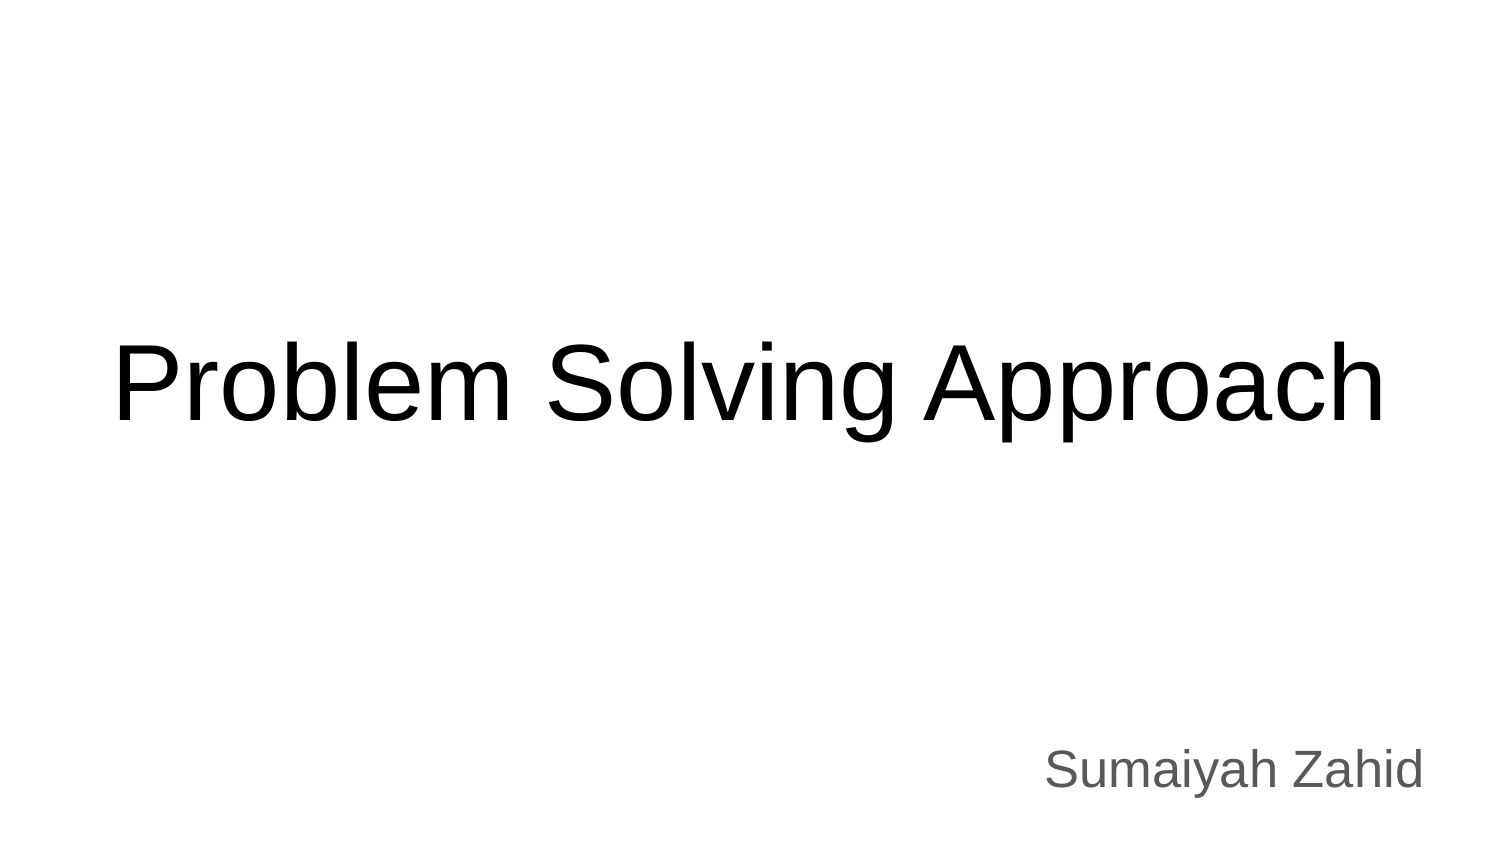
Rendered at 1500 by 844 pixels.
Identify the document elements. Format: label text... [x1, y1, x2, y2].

subtitle Sumaiyah Zahid [982, 724, 1488, 814]
title Problem Solving Approach [51, 122, 1449, 459]
